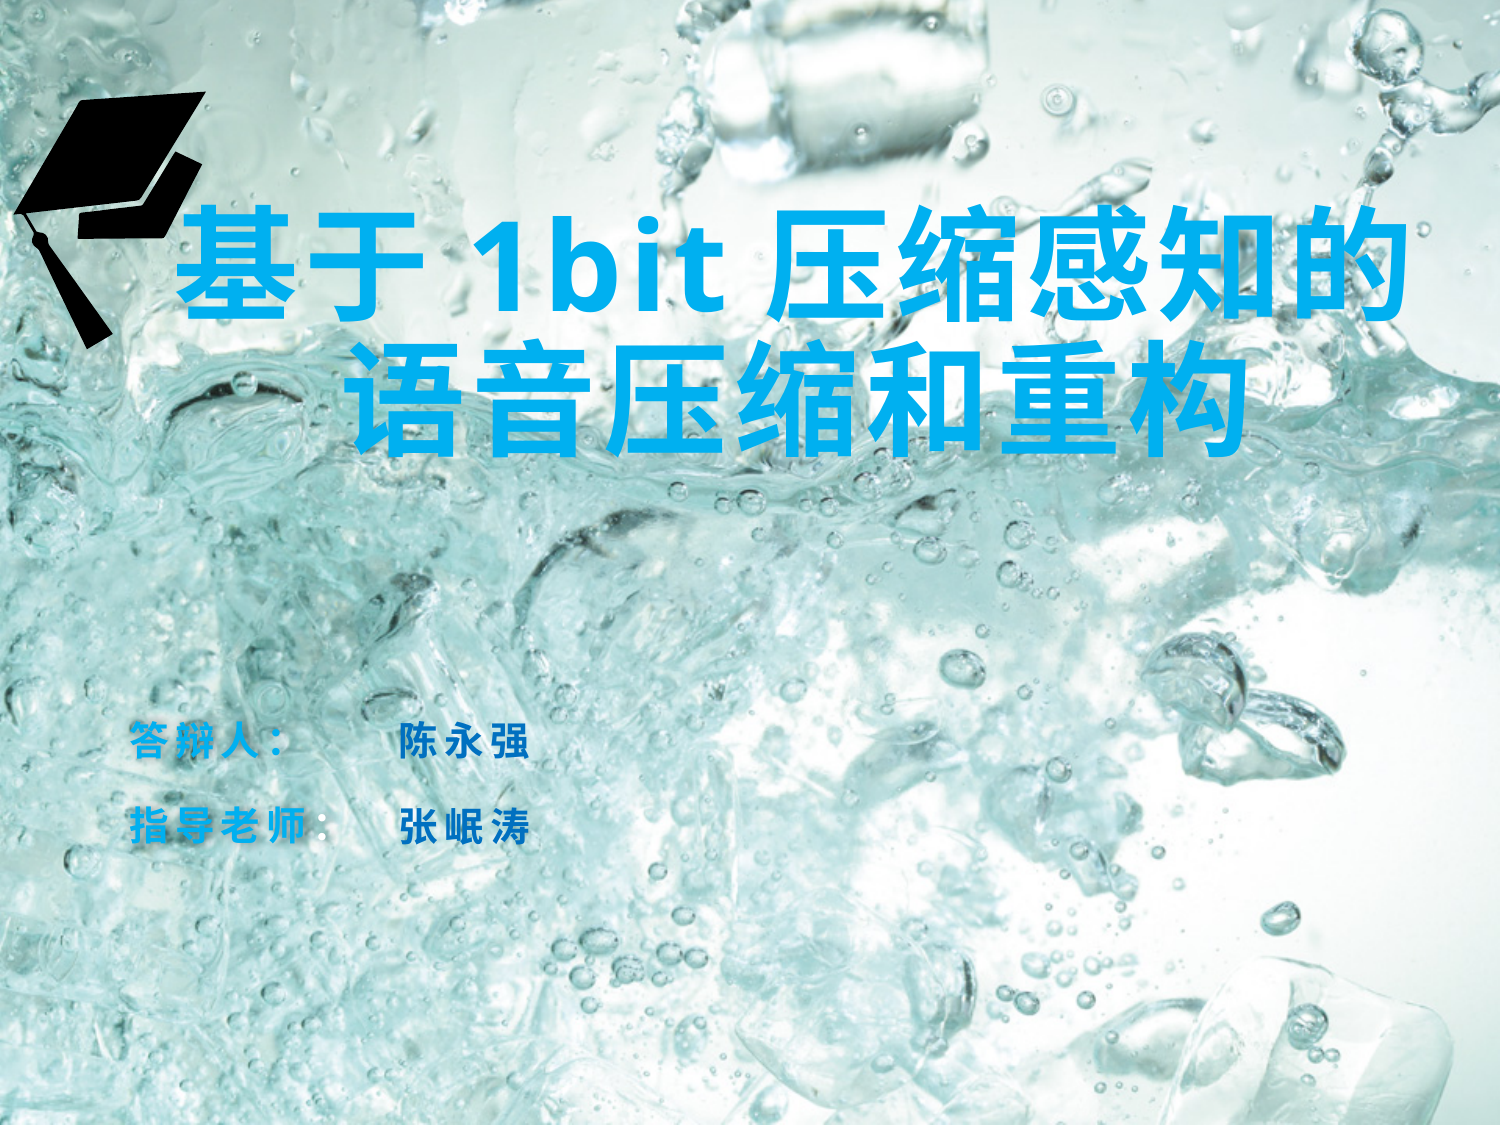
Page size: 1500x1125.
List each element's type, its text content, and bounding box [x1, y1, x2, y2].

text_box 陈永强 [383, 708, 649, 772]
picture [0, 0, 1500, 1125]
text_box 基于1bit压缩感知的语音压缩和重构 [135, 196, 1459, 482]
text_box 答辩人： [113, 704, 339, 774]
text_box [15, 87, 250, 306]
text_box 指导老师： [113, 790, 339, 860]
text_box 张岷涛 [383, 794, 649, 857]
